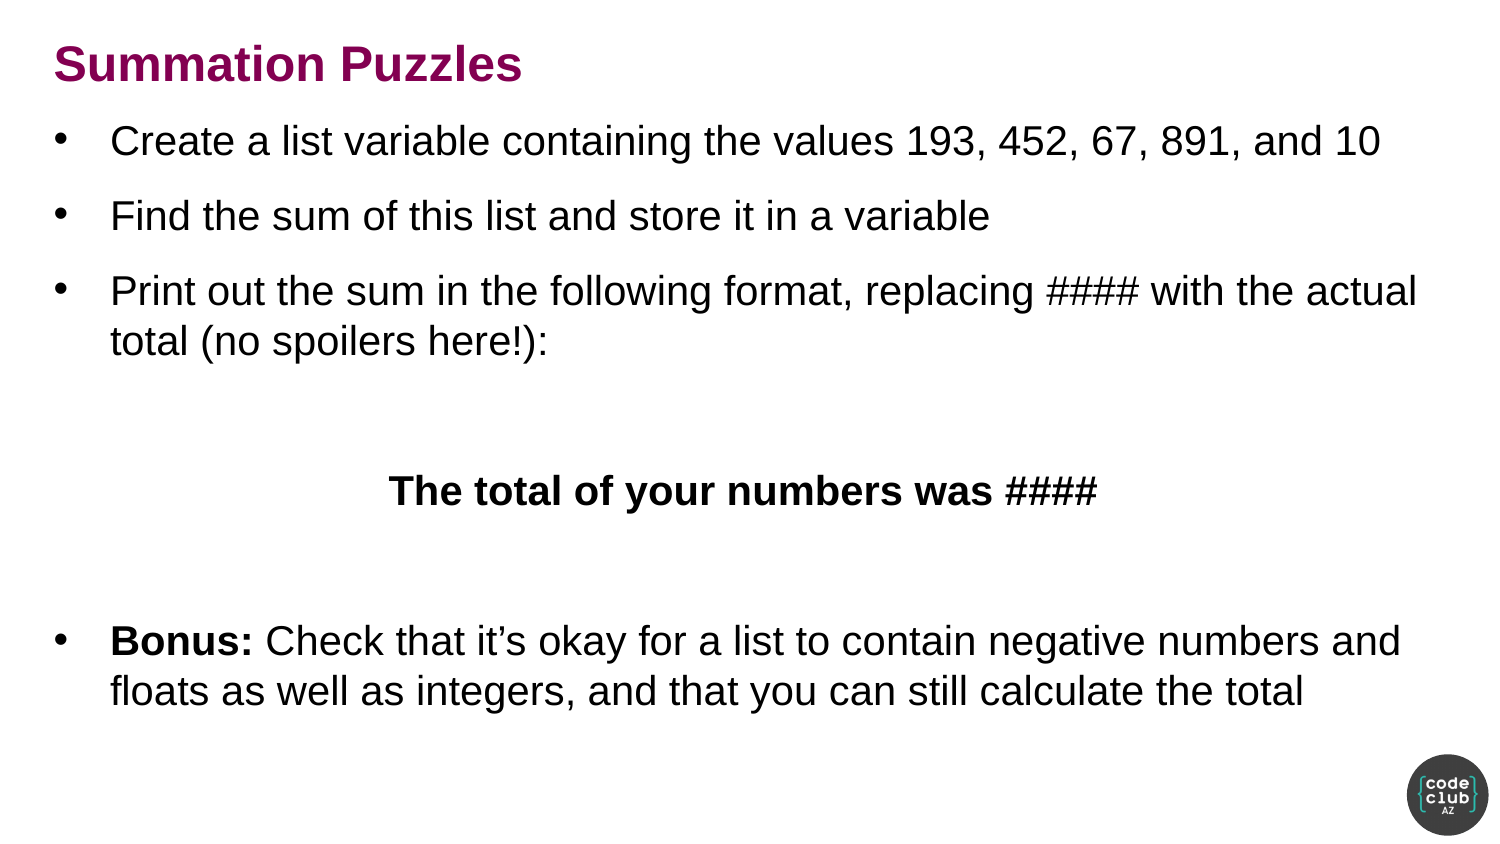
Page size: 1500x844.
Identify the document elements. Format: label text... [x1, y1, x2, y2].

text_box Create a list variable containing the values 193, 452, 67, 891, and 10 Find the sum of this list and store it in a variable Print out the sum in the following format, replacing #### with the actual total (no spoilers here!): The total of your numbers was #### Bonus: Check that it’s okay for a list to contain negative numbers and floats as well as integers, and that you can still calculate the total [38, 106, 1448, 821]
title Summation Puzzles [38, 23, 1398, 106]
picture [1406, 753, 1489, 836]
